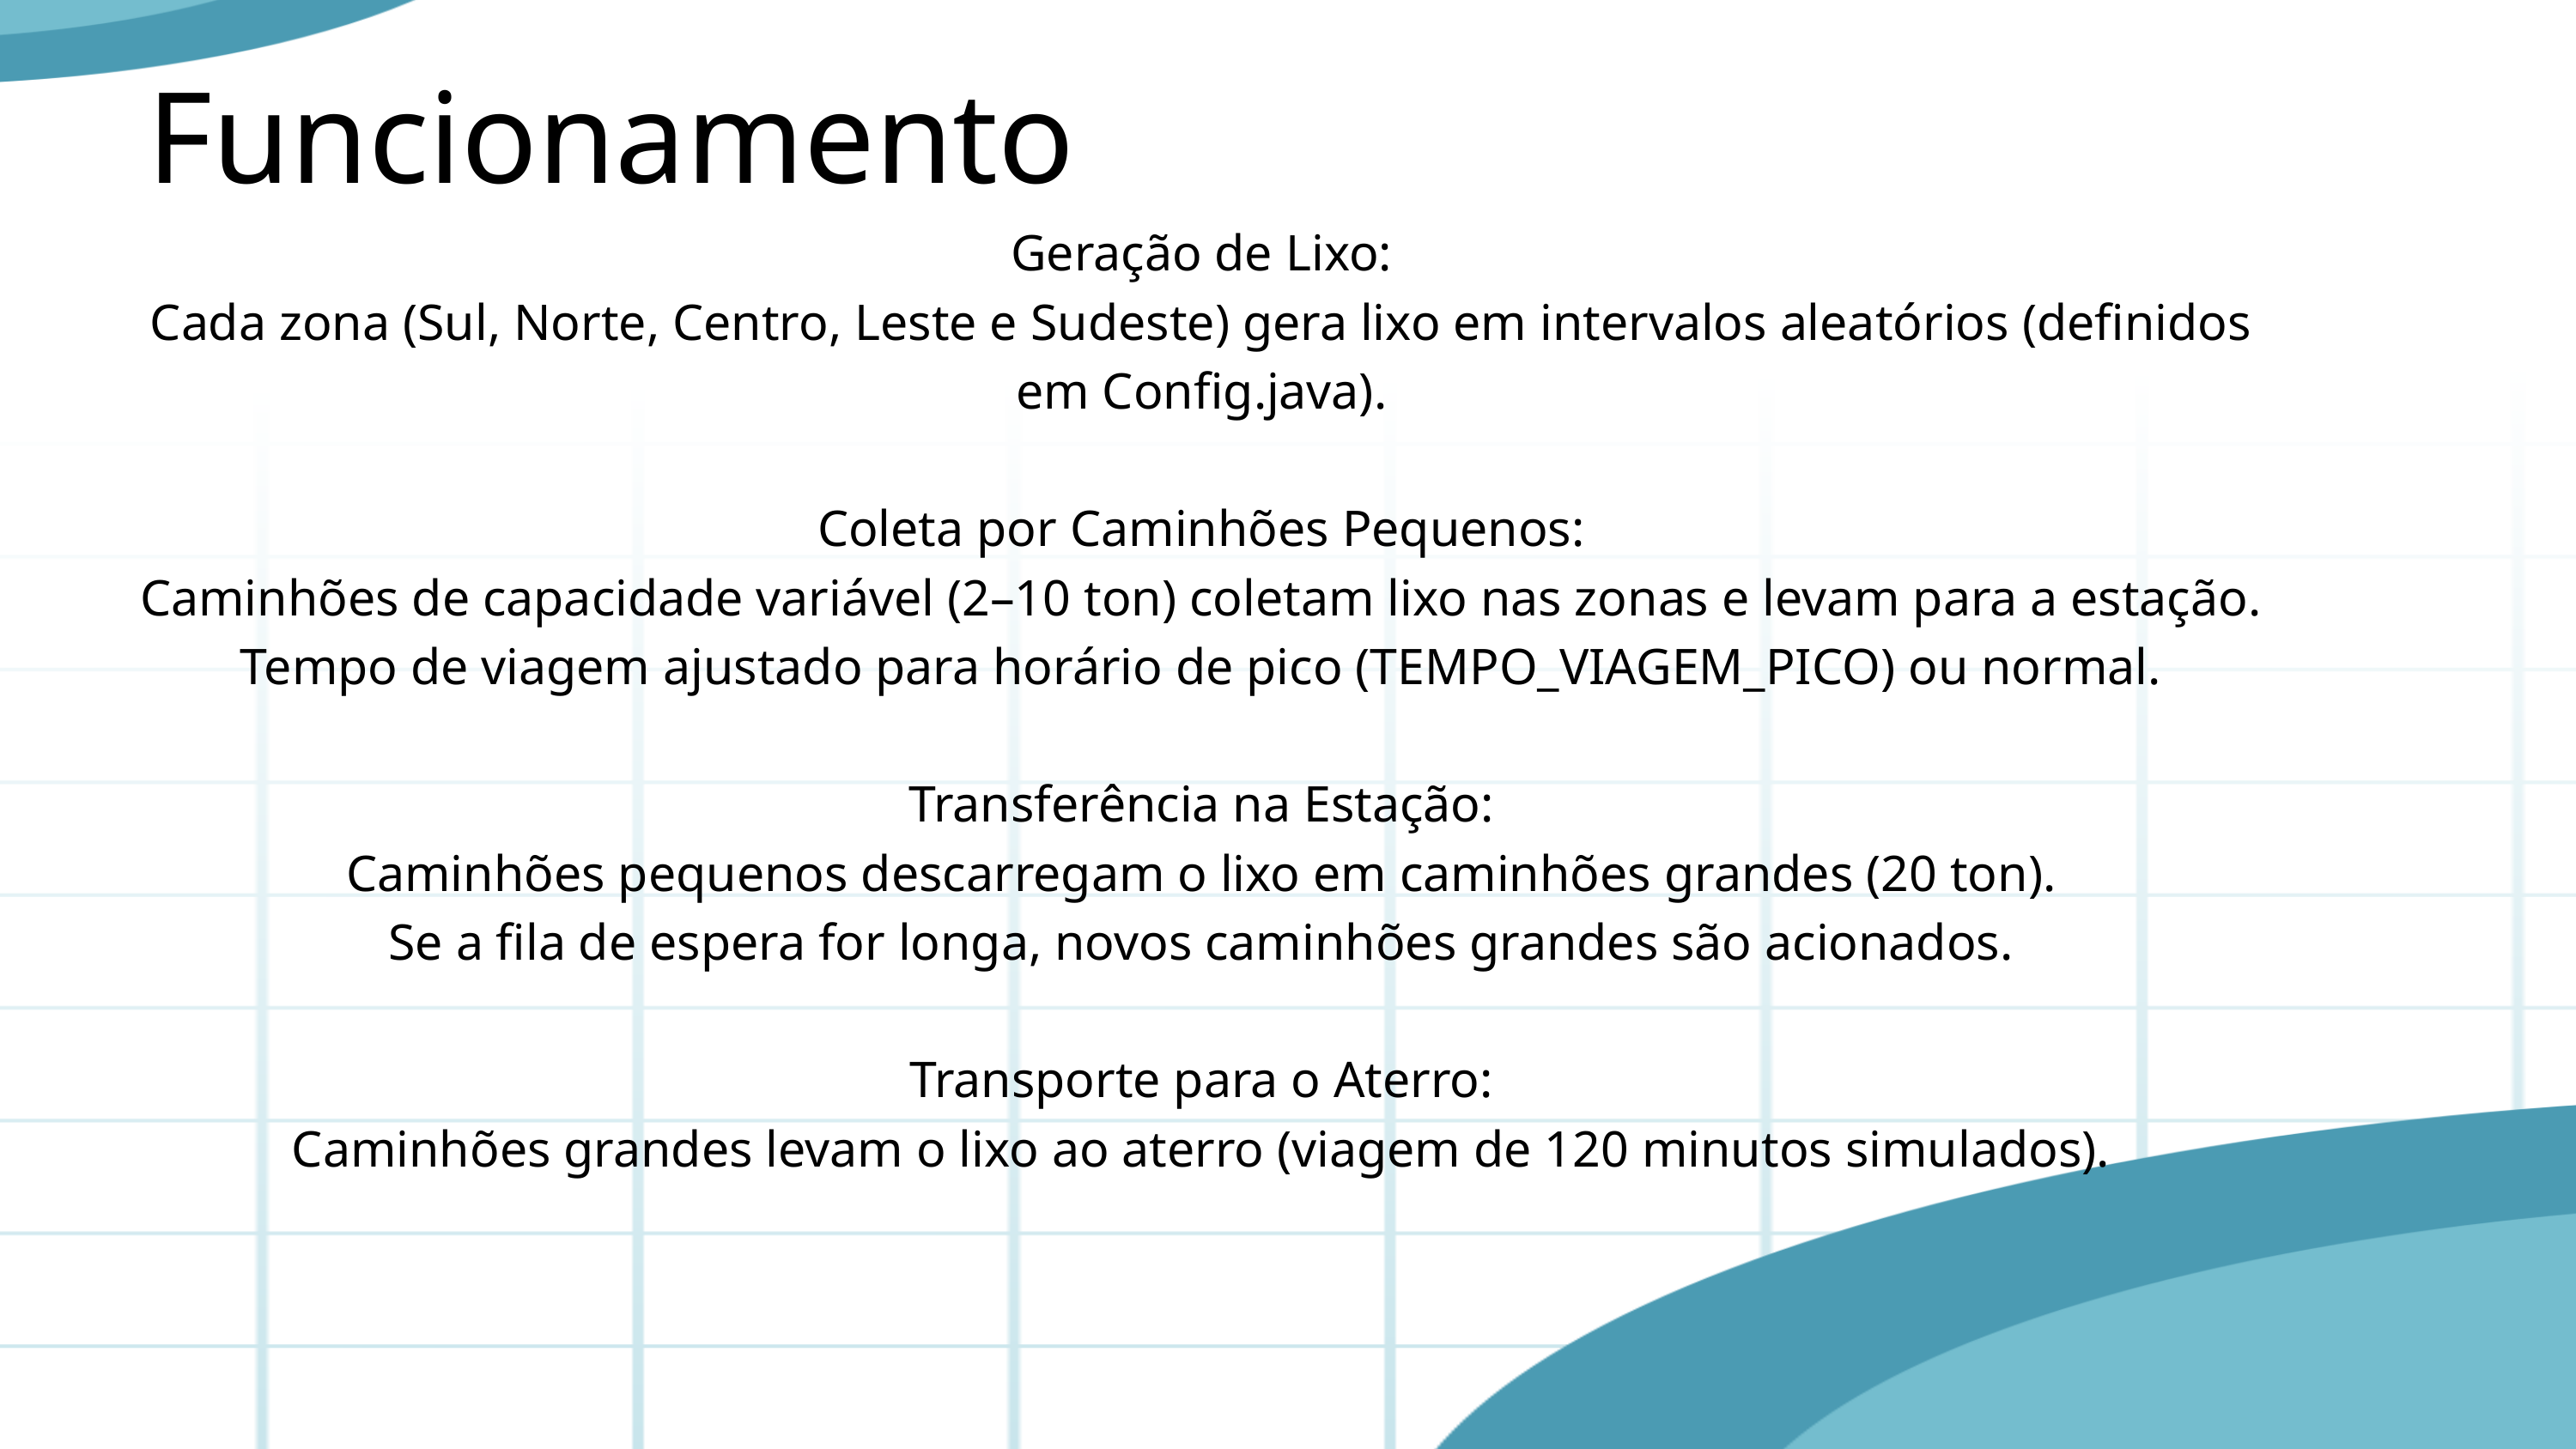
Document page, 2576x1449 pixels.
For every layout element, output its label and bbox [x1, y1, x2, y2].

text_box [0, 0, 2576, 1449]
